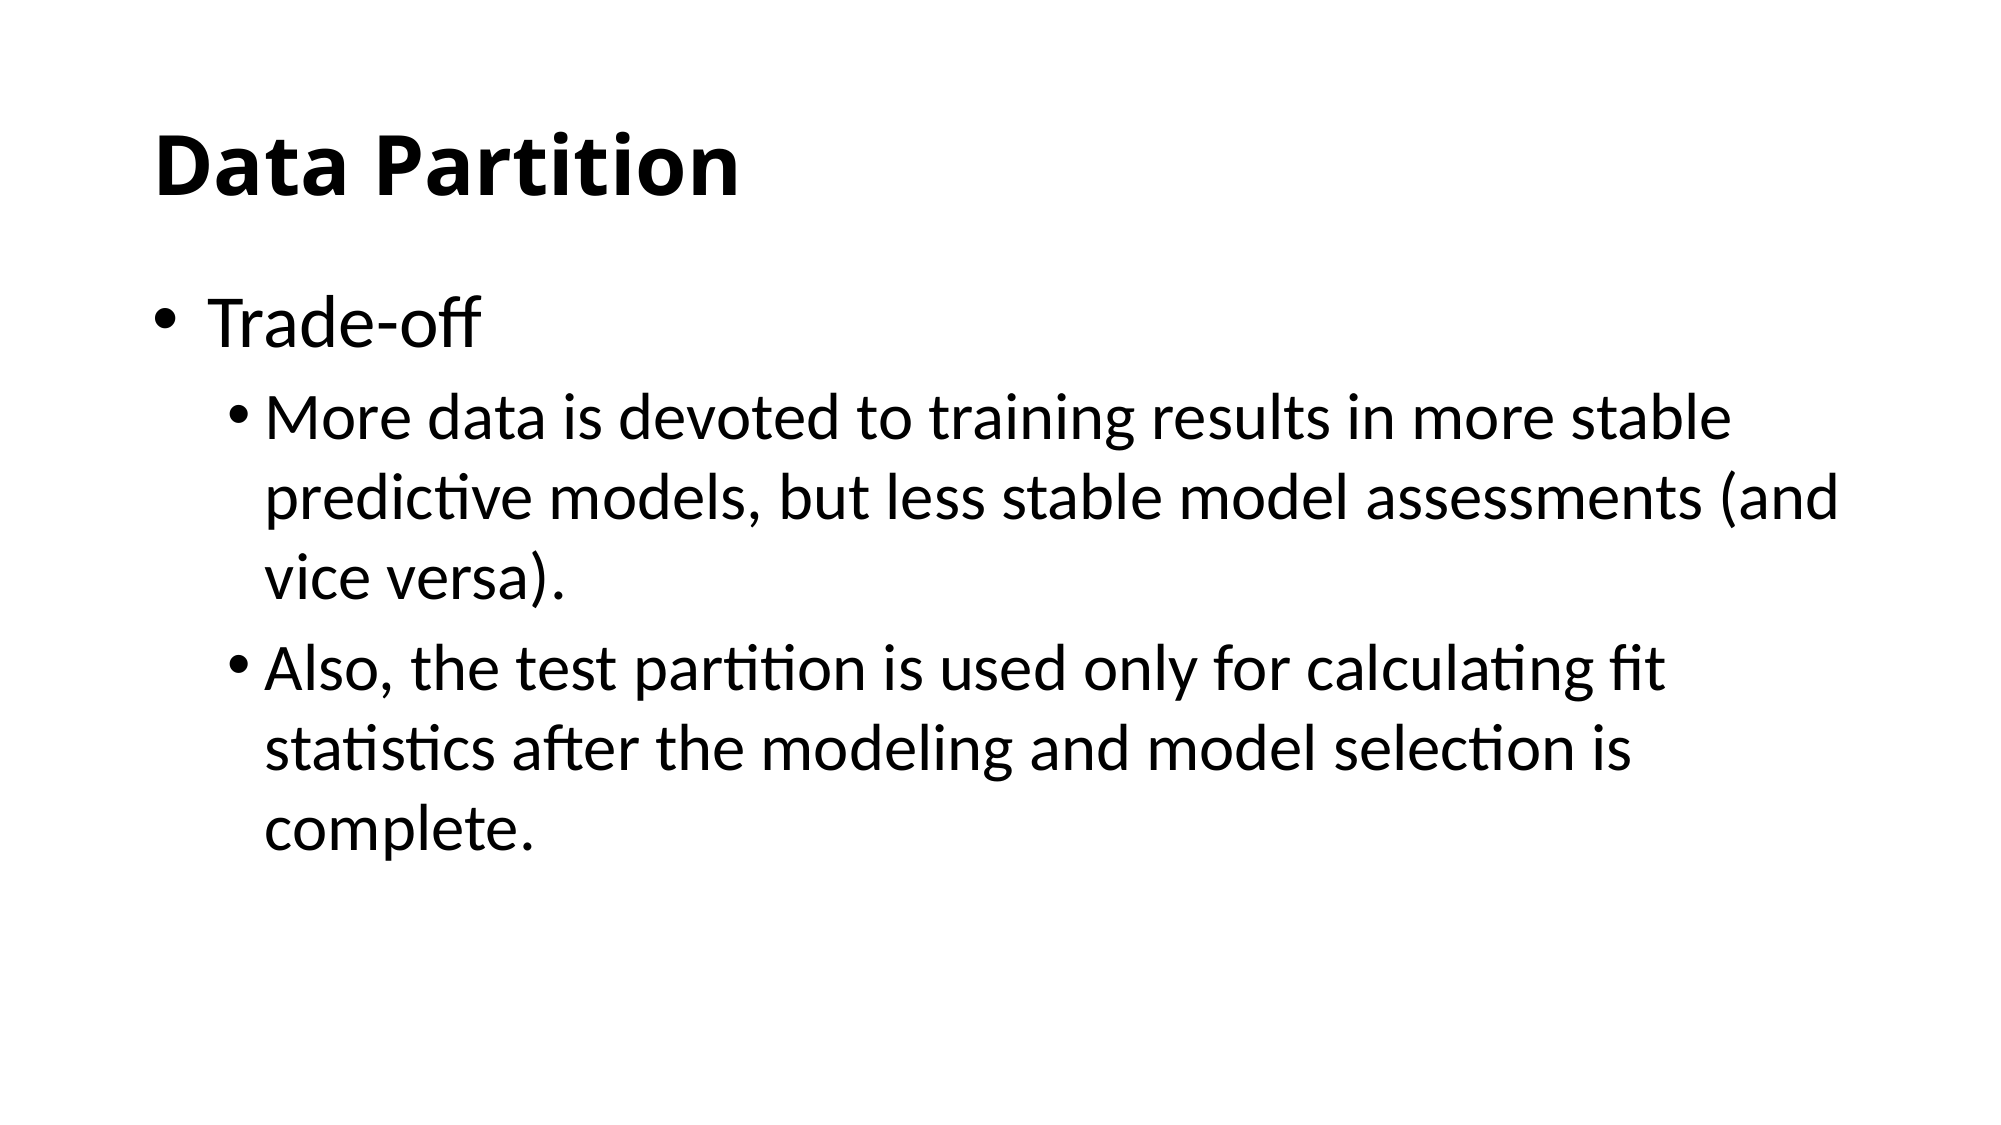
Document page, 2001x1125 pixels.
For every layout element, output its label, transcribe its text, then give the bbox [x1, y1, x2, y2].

title Data Partition [137, 59, 1863, 264]
list Trade-off More data is devoted to training results in more stable predictive models, but less stable model assessments (and vice versa). Also, the test partition is used only for calculating fit statistics after the modeling and model selection is complete. [137, 264, 1863, 979]
